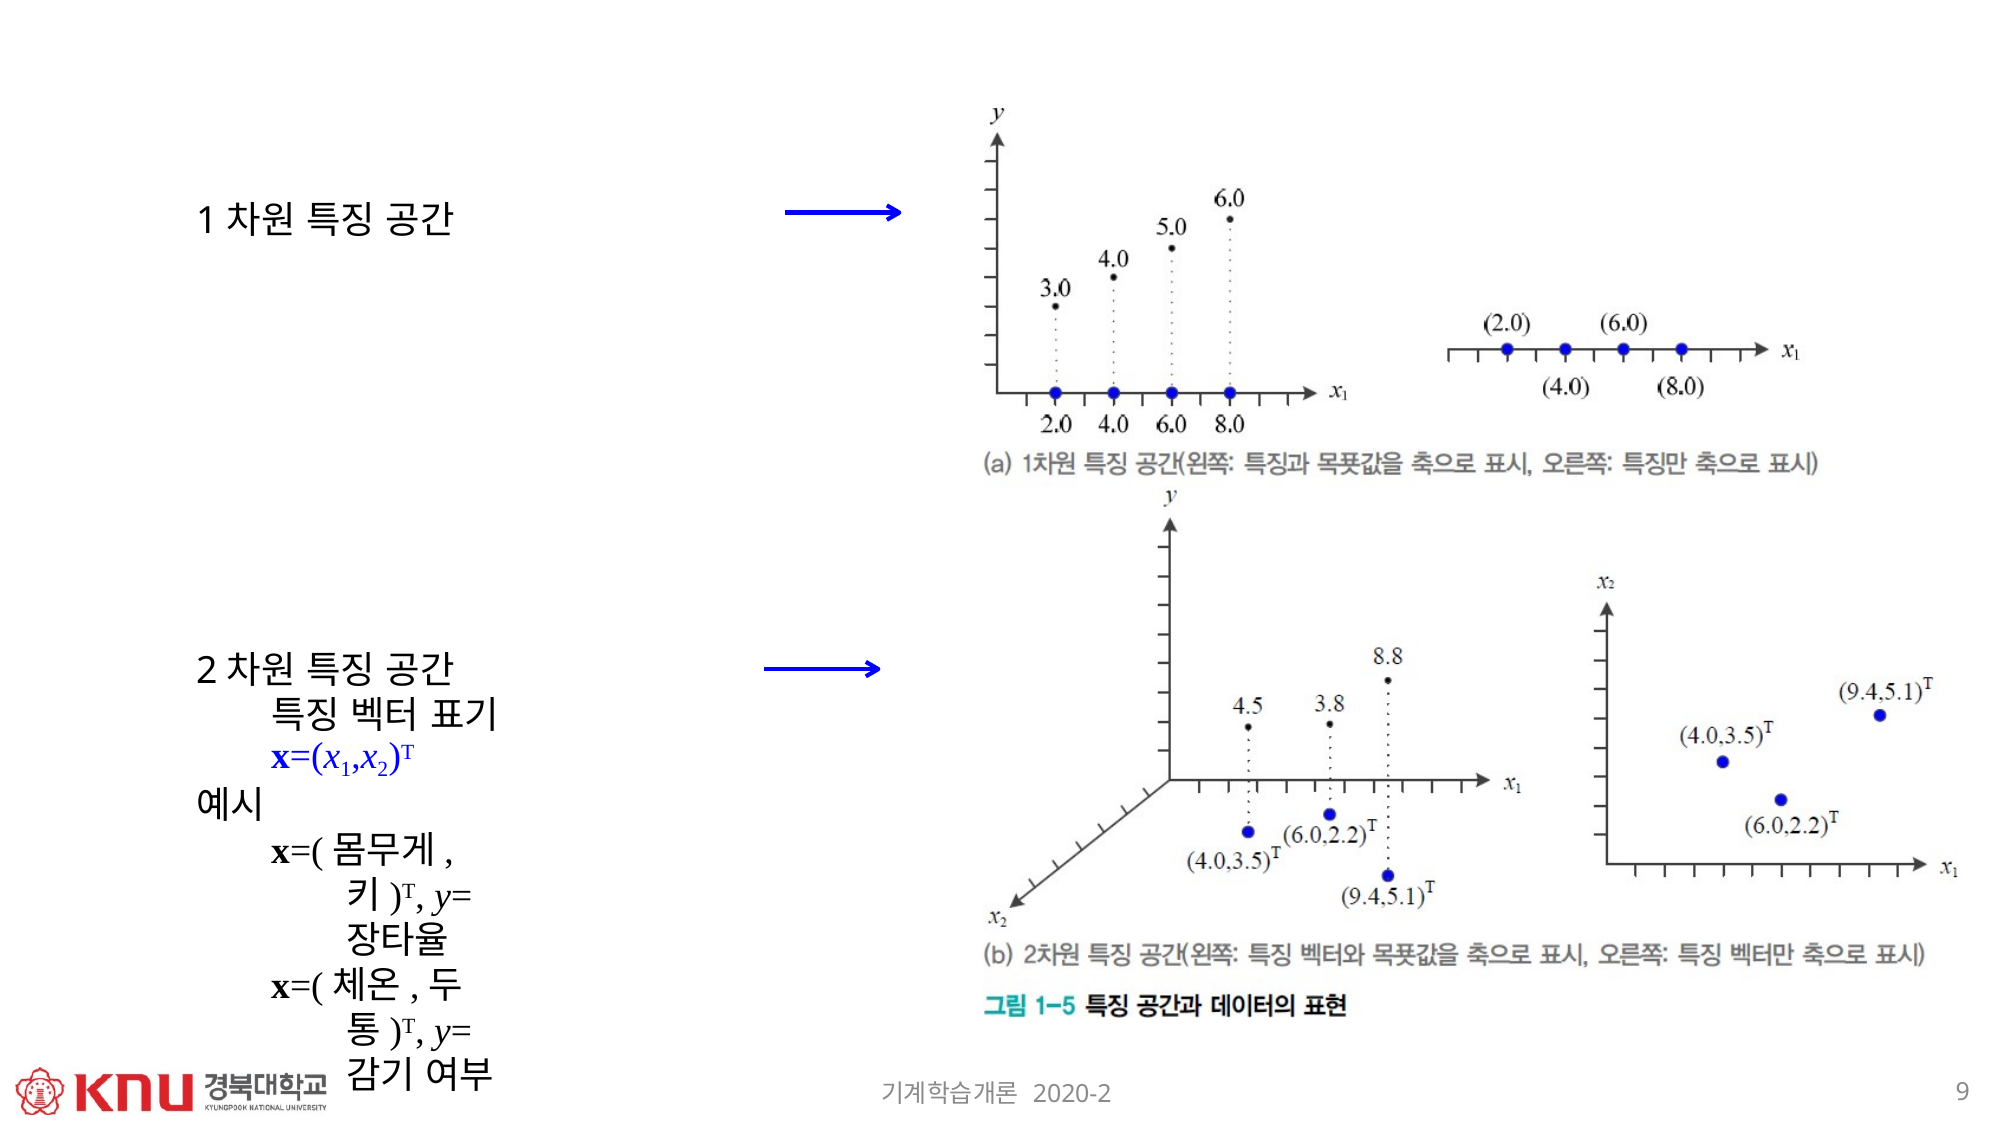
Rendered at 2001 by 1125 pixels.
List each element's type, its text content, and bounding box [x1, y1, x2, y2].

picture [15, 1067, 327, 1115]
text_box [983, 108, 1958, 1018]
slide_number 9 [1949, 1071, 1990, 1125]
text_box 1차원 특징 공간 [194, 194, 471, 242]
footer 기계학습개론 2020-2 [878, 1073, 1121, 1125]
text_box 2차원 특징 공간 특징 벡터 표기 x=(x1,x2)T 예시 x=(몸무게,키)T, y=장타율 x=(체온,두통)T, y=감기 여부 [187, 644, 808, 1096]
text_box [785, 202, 902, 223]
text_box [764, 659, 881, 679]
